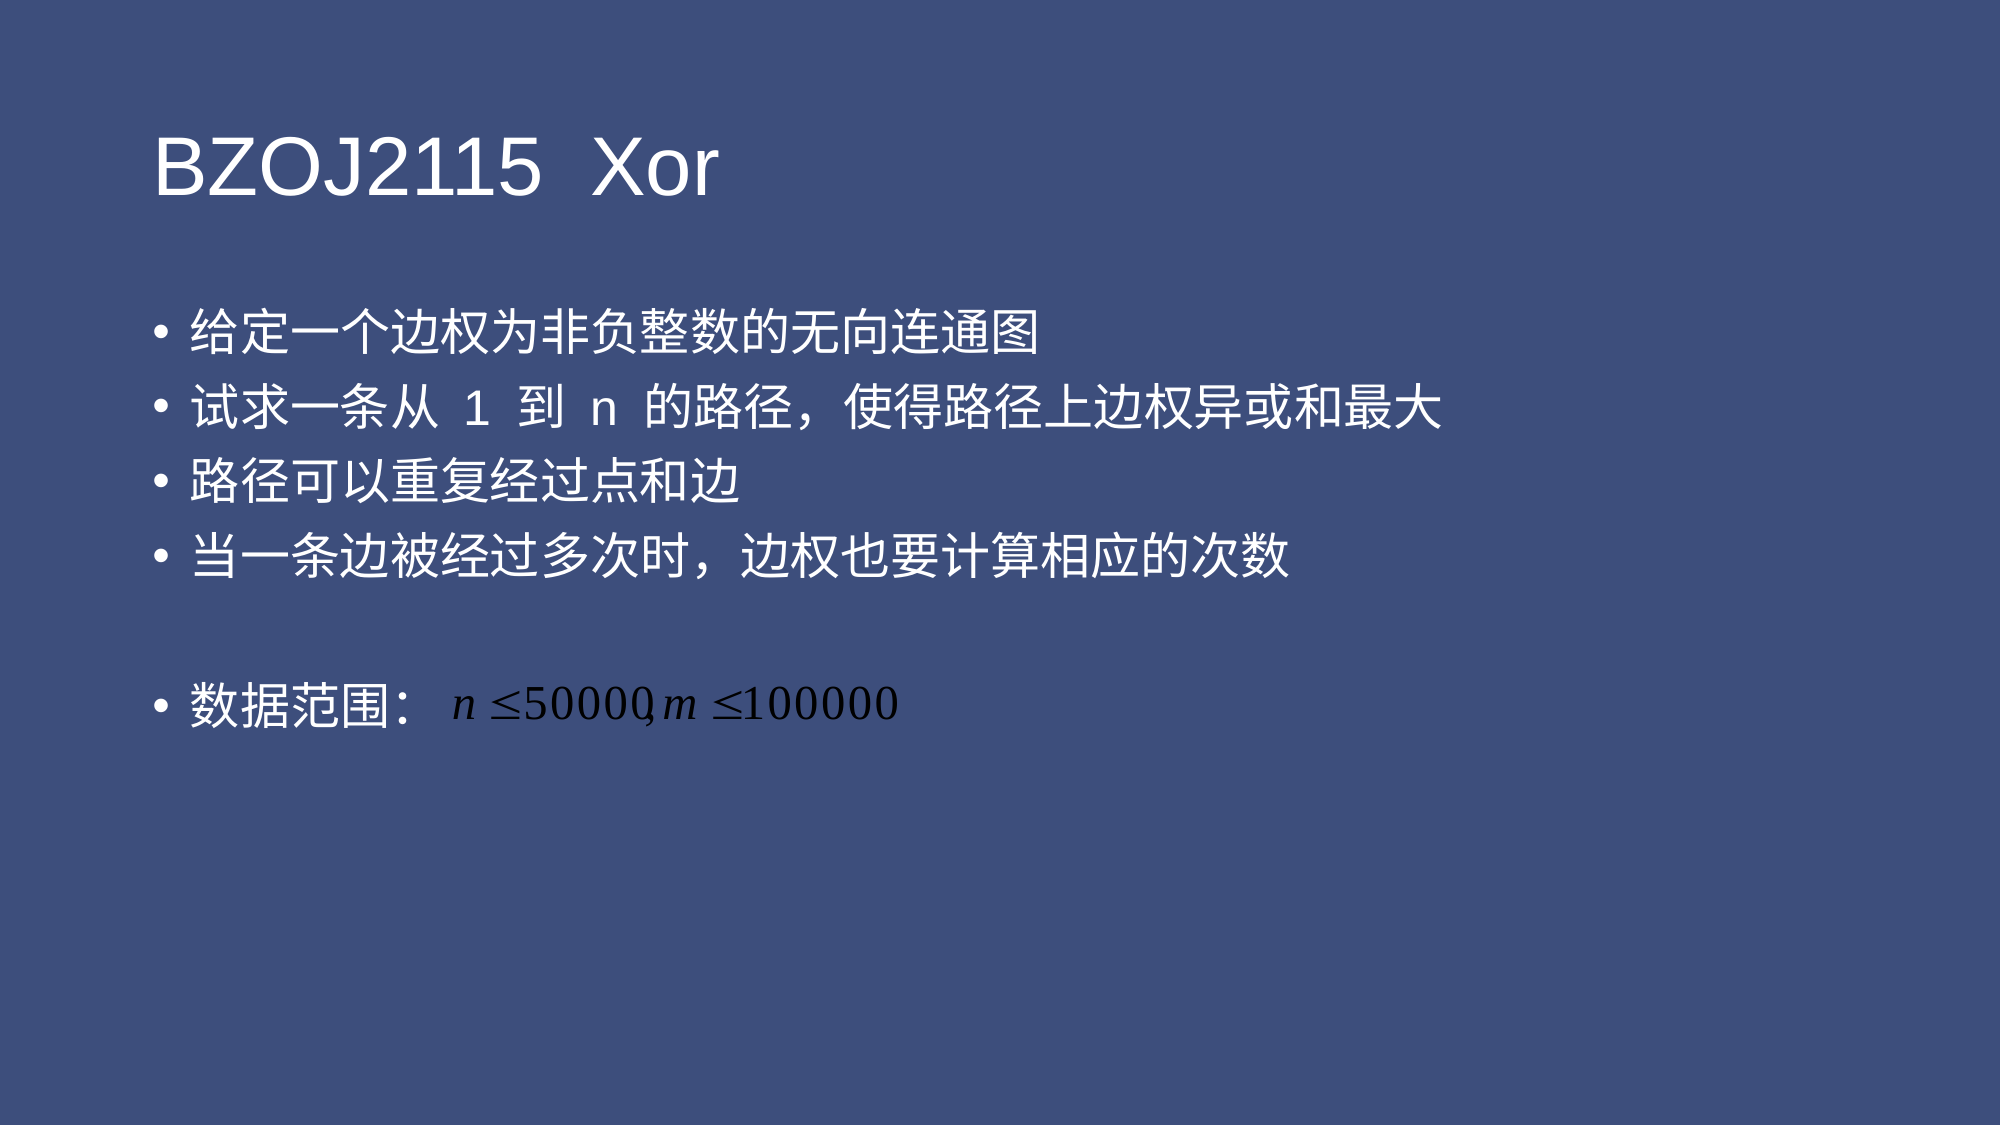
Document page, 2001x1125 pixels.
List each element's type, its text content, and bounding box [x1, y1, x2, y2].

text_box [444, 674, 895, 740]
title BZOJ2115 Xor [137, 59, 1863, 278]
list 给定一个边权为非负整数的无向连通图 试求一条从 1 到 n 的路径，使得路径上边权异或和最大 路径可以重复经过点和边 当一条边被经过多次时，边权也要计算相应的次数 数据范围： [137, 299, 1863, 1014]
